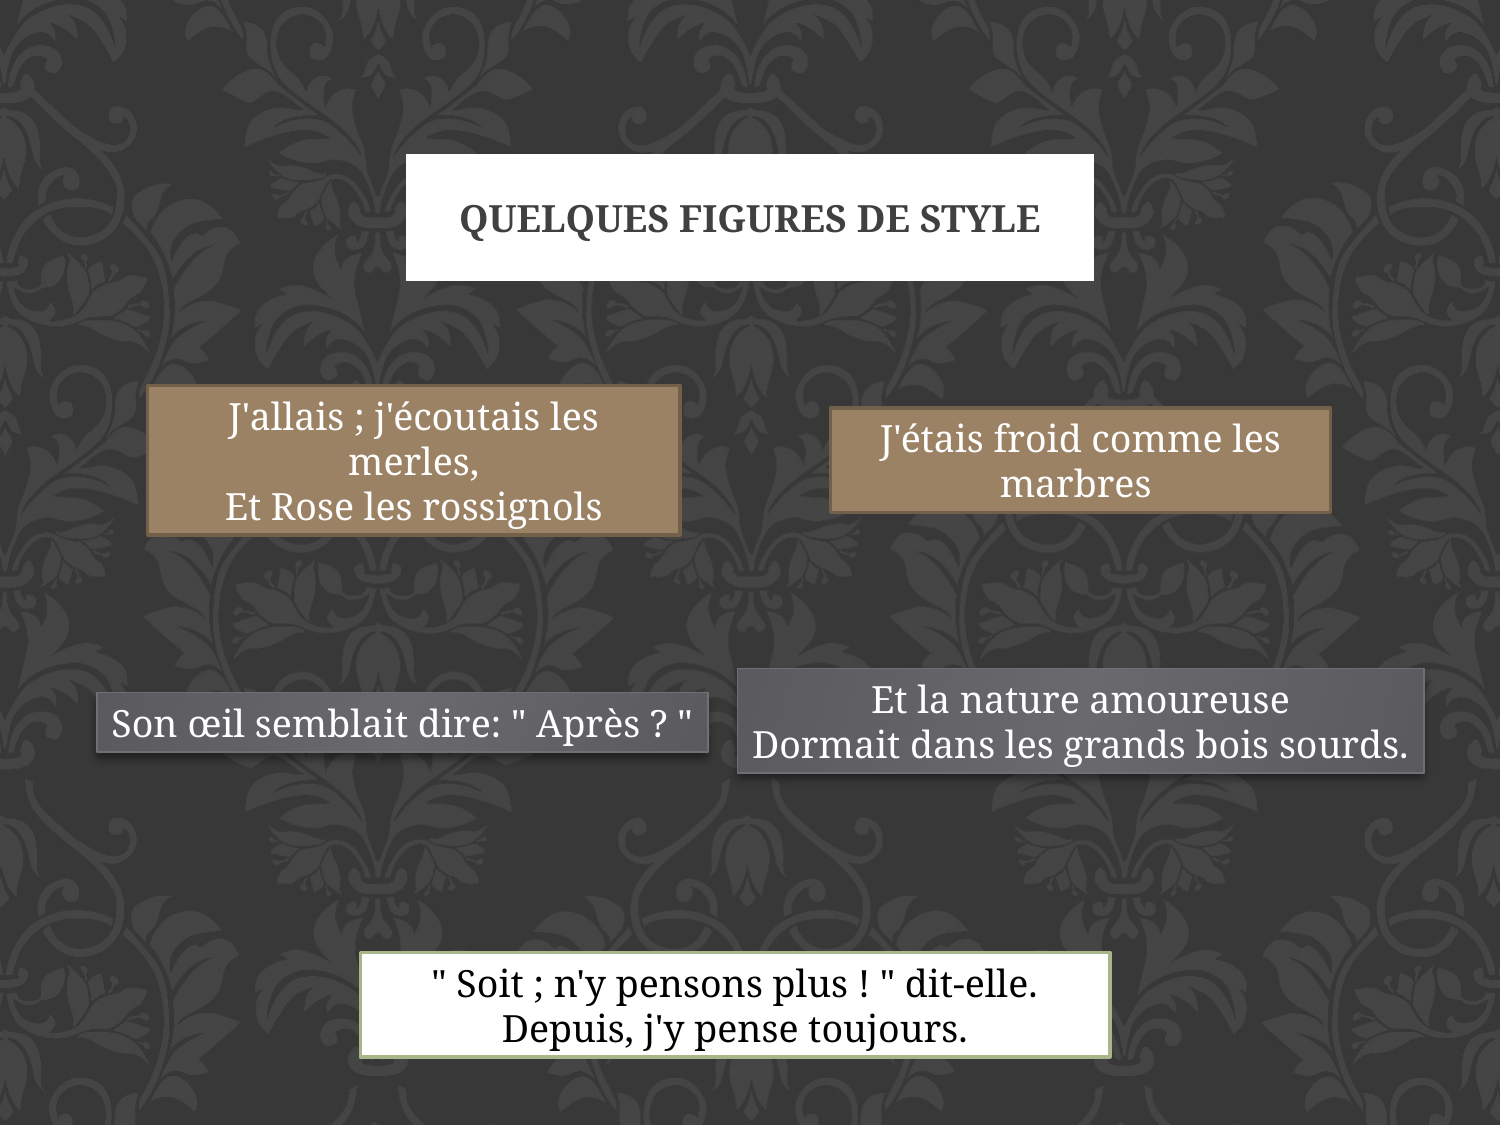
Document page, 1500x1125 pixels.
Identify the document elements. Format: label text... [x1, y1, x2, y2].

title Quelques figures de style [406, 154, 1094, 281]
text_box " Soit ; n'y pensons plus ! " dit-elle. Depuis, j'y pense toujours. [359, 951, 1112, 1059]
text_box Et la nature amoureuse Dormait dans les grands bois sourds. [737, 668, 1425, 774]
text_box J'étais froid comme les marbres [829, 406, 1332, 514]
text_box Son œil semblait dire: " Après ? " [96, 692, 709, 753]
text_box J'allais ; j'écoutais les merles, Et Rose les rossignols [146, 384, 682, 537]
